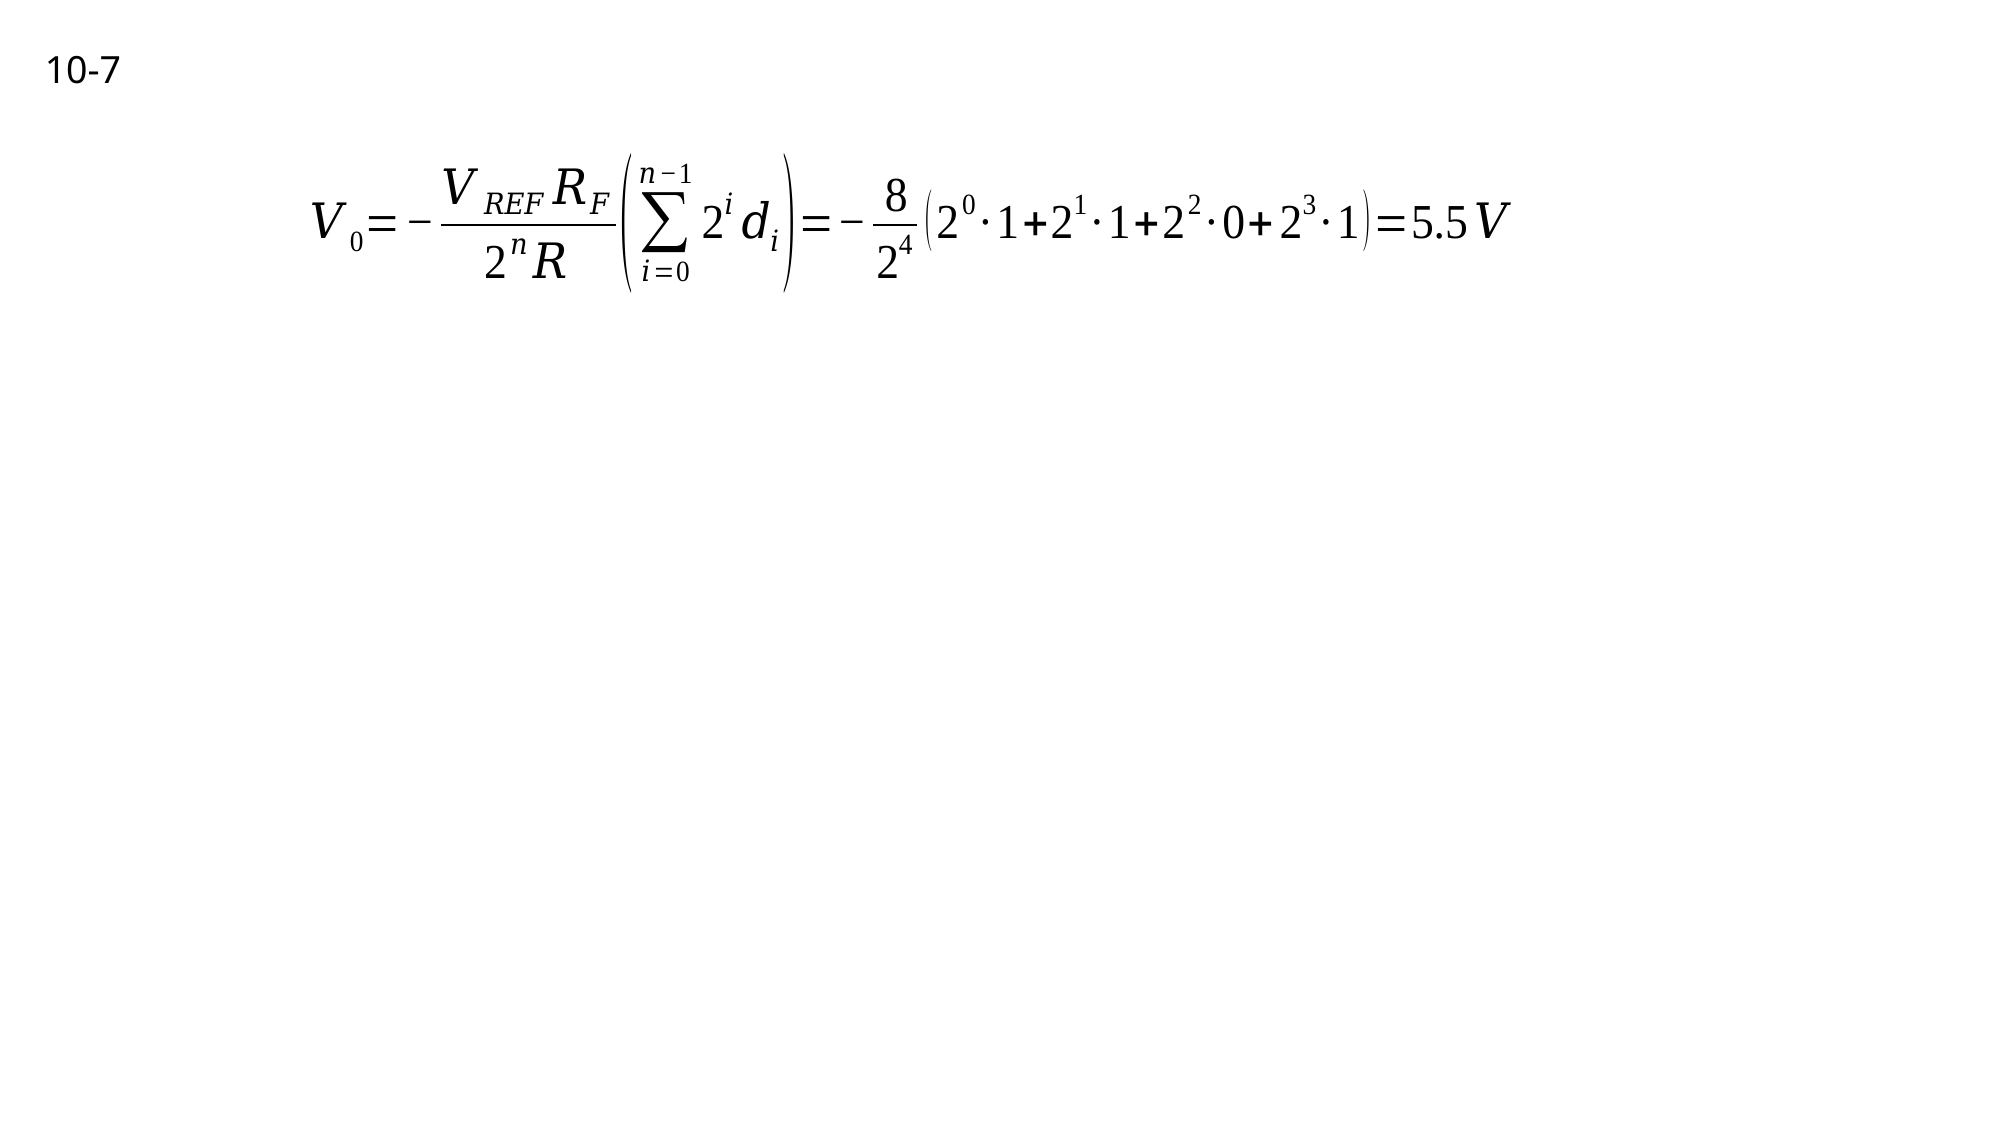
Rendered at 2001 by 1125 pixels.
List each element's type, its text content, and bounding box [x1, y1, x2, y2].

text_box 10-7 [30, 38, 137, 99]
